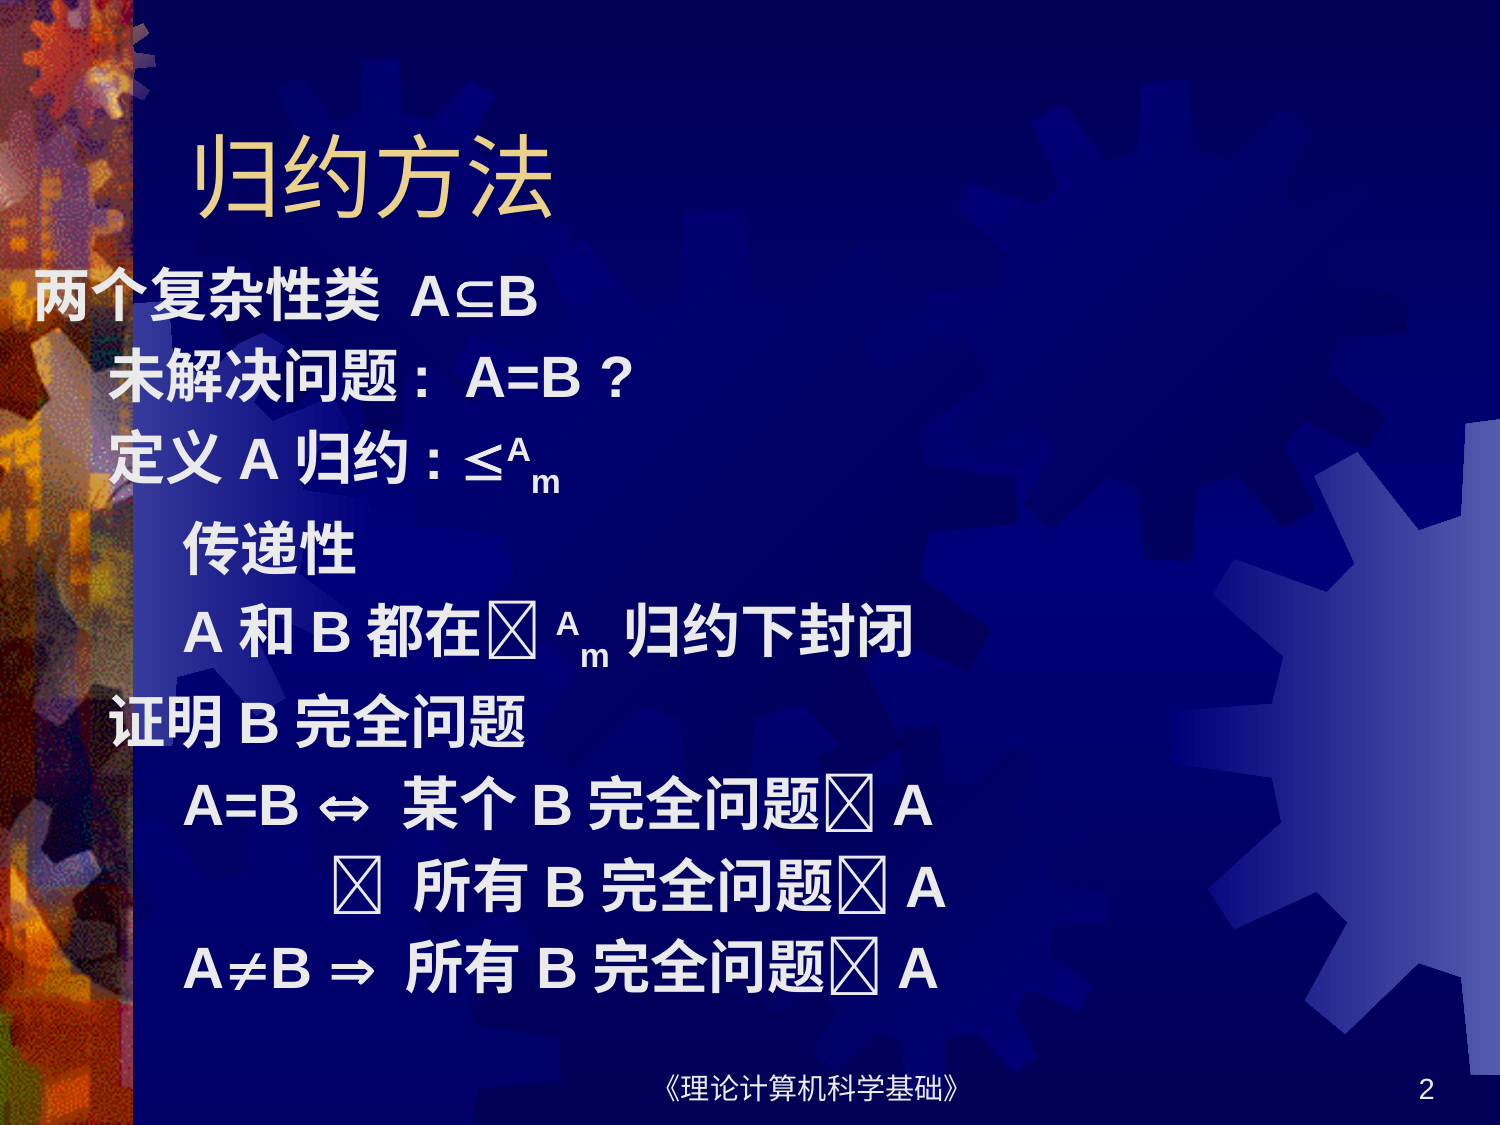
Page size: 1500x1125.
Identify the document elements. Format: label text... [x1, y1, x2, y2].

list 两个复杂性类 AB 未解决问题: A=B ? 定义A归约: Am 传递性 A和B都在Am归约下封闭 证明B完全问题 A=B  某个B完全问题A  所有B完全问题A AB  所有B完全问题A [17, 250, 1293, 988]
title 归约方法 [174, 50, 1450, 238]
slide_number 2 [1137, 1037, 1450, 1113]
footer 《理论计算机科学基础》 [575, 1037, 1050, 1113]
picture [0, 0, 133, 1125]
